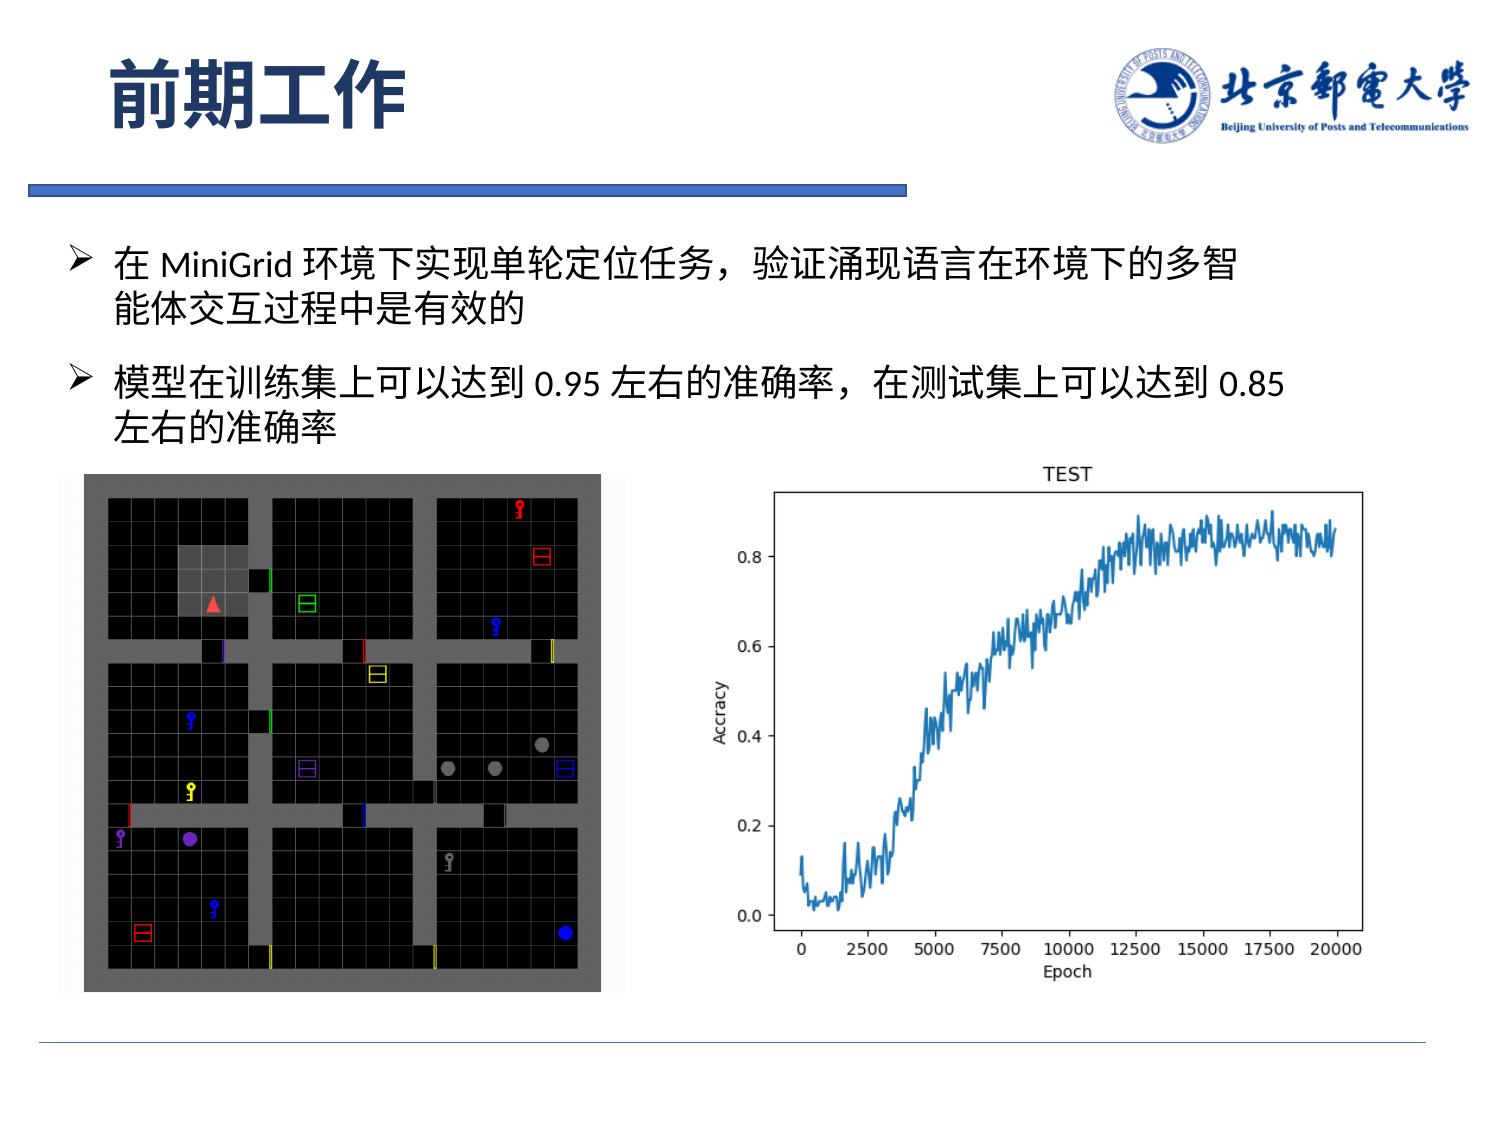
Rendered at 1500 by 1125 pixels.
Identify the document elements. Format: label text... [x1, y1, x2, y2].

text_box 前期工作 [58, 40, 1105, 145]
text_box [28, 184, 907, 197]
text_box 在MiniGrid环境下实现单轮定位任务，验证涌现语言在环境下的多智能体交互过程中是有效的 [51, 232, 1259, 337]
text_box 模型在训练集上可以达到0.95左右的准确率，在测试集上可以达到0.85左右的准确率 [51, 351, 1321, 457]
picture [58, 474, 626, 993]
picture [1105, 40, 1480, 152]
picture [703, 457, 1380, 993]
